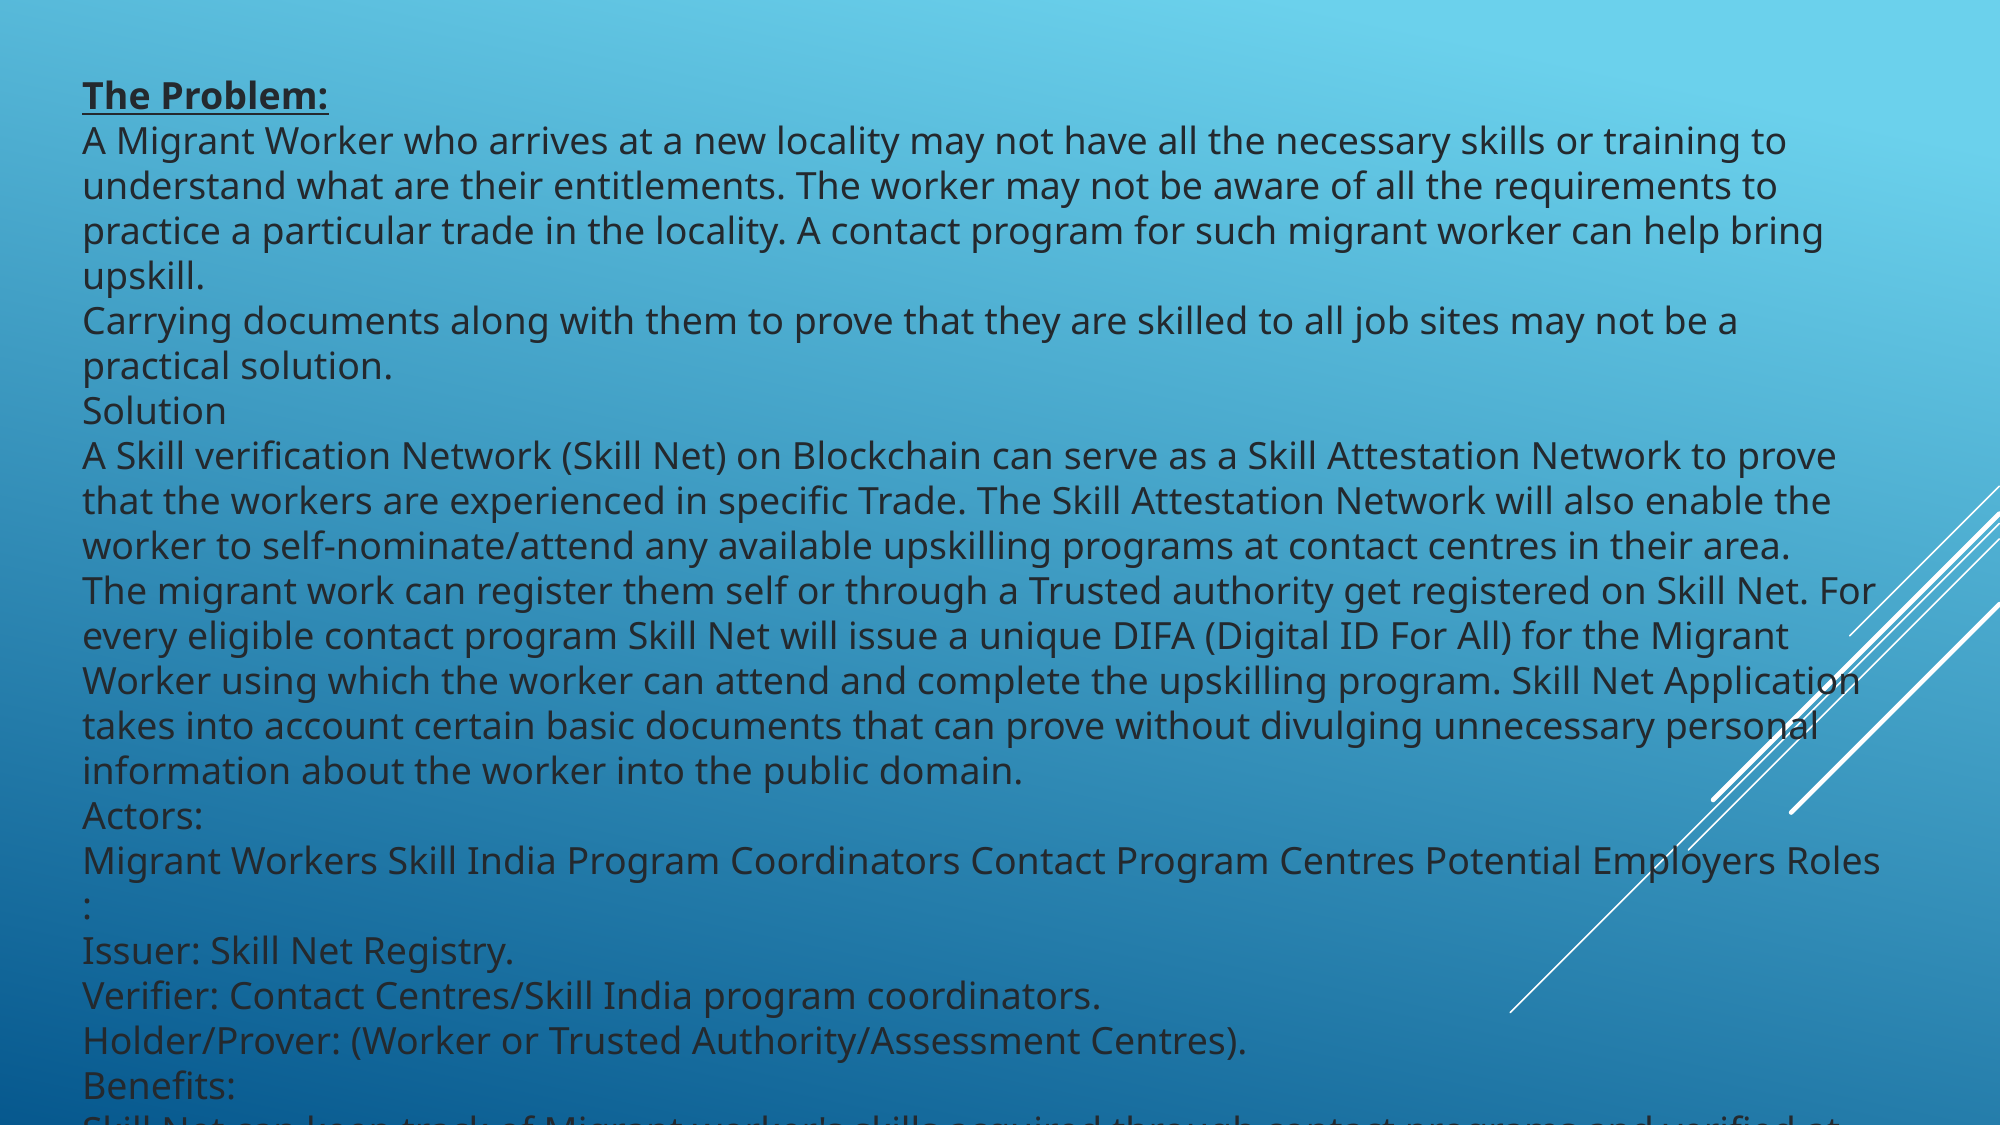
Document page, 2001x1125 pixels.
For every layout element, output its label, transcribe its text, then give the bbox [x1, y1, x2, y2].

text_box The Problem: A Migrant Worker who arrives at a new locality may not have all the necessary skills or training to understand what are their entitlements. The worker may not be aware of all the requirements to practice a particular trade in the locality. A contact program for such migrant worker can help bring upskill. Carrying documents along with them to prove that they are skilled to all job sites may not be a practical solution. Solution A Skill verification Network (Skill Net) on Blockchain can serve as a Skill Attestation Network to prove that the workers are experienced in specific Trade. The Skill Attestation Network will also enable the worker to self-nominate/attend any available upskilling programs at contact centres in their area. The migrant work can register them self or through a Trusted authority get registered on Skill Net. For every eligible contact program Skill Net will issue a unique DIFA (Digital ID For All) for the Migrant Worker using which the worker can attend and complete the upskilling program. Skill Net Application takes into account certain basic documents that can prove without divulging unnecessary personal information about the worker into the public domain. Actors: Migrant Workers Skill India Program Coordinators Contact Program Centres Potential Employers Roles : Issuer: Skill Net Registry. Verifier: Contact Centres/Skill India program coordinators. Holder/Prover: (Worker or Trusted Authority/Assessment Centres). Benefits: Skill Net can keep track of Migrant worker's skills acquired through contact programs and verified at contact centres. The solution is built on top of existing India Stack and services. Skill Net can be enhanced further to include background verification check as required, without compromising on personal details at any point in time [67, 64, 1907, 1125]
